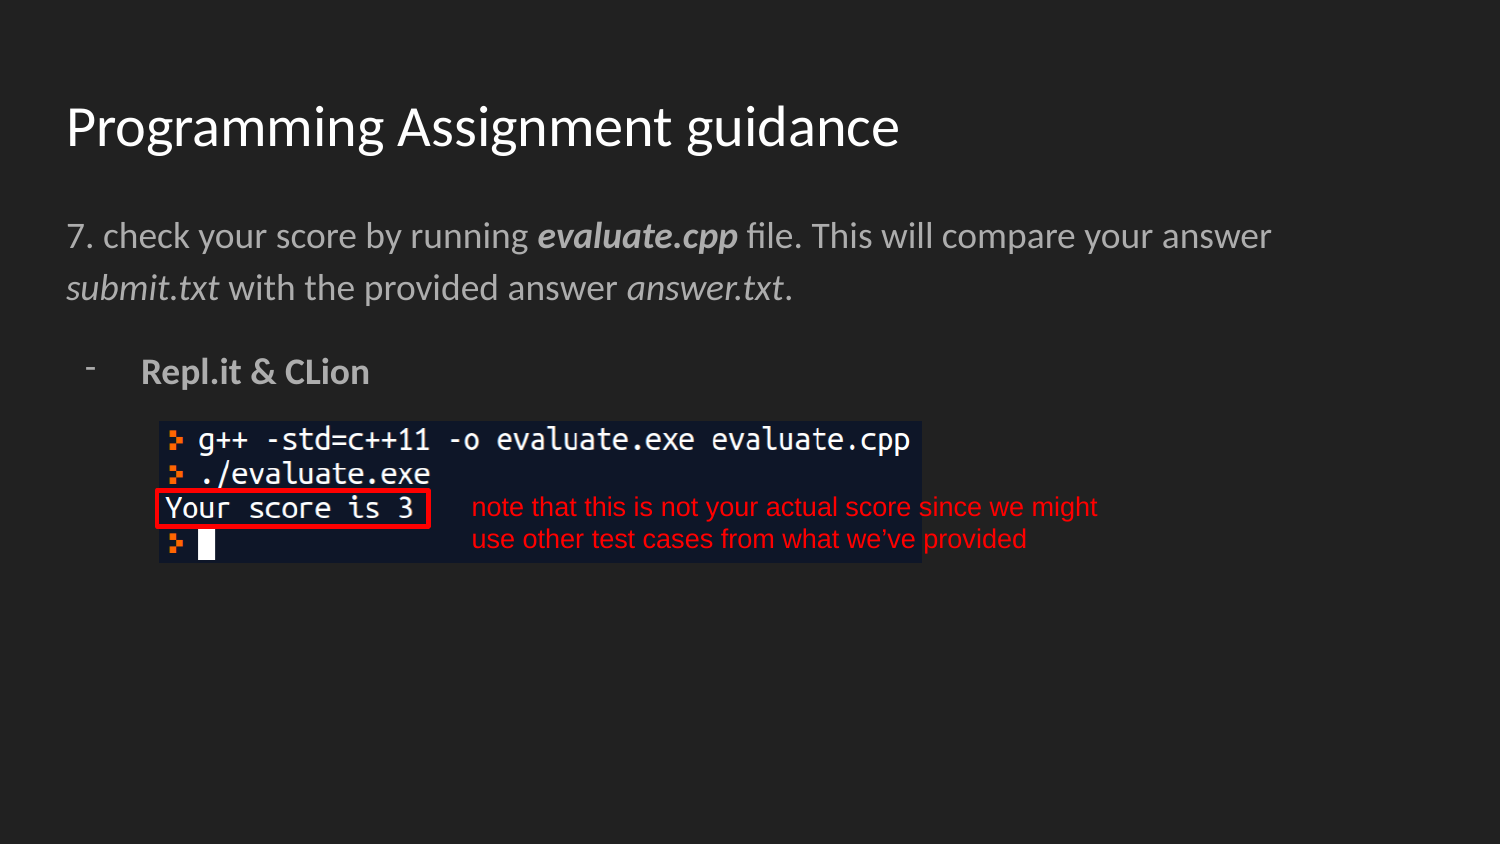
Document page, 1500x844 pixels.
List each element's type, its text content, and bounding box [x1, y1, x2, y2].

list 7. check your score by running evaluate.cpp file. This will compare your answer submit.txt with the provided answer answer.txt. Repl.it & CLion [51, 189, 1449, 750]
text_box note that this is not your actual score since we might use other test cases from what we’ve provided [456, 474, 1148, 578]
picture [159, 421, 922, 563]
title Programming Assignment guidance [51, 72, 1449, 167]
